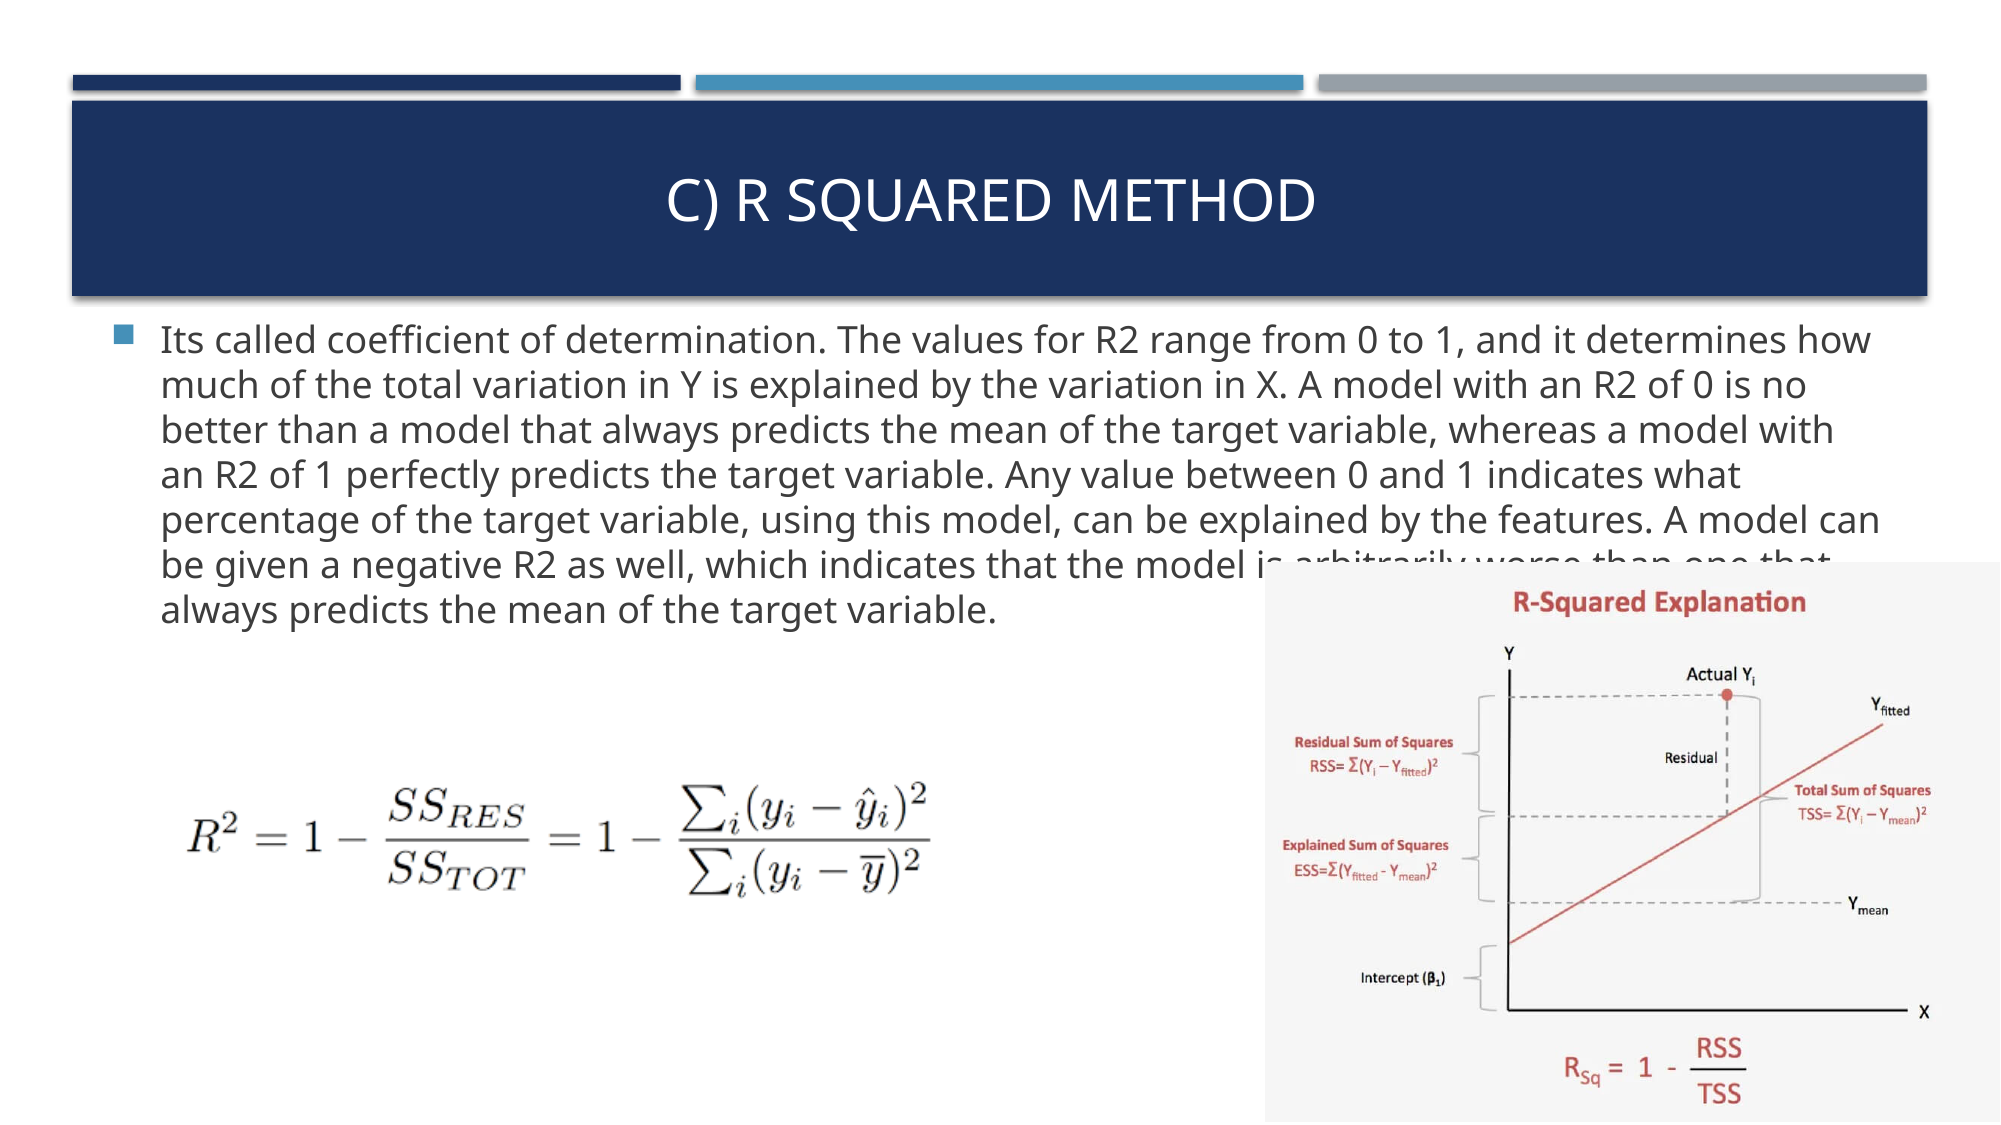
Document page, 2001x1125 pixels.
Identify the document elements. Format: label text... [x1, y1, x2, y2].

title C) R squared method [95, 115, 1905, 282]
picture [1264, 561, 2000, 1123]
list Its called coefficient of determination. The values for R2 range from 0 to 1, and it determines how much of the total variation in Y is explained by the variation in X. A model with an R2 of 0 is no better than a model that always predicts the mean of the target variable, whereas a model with an R2 of 1 perfectly predicts the target variable. Any value between 0 and 1 indicates what percentage of the target variable, using this model, can be explained by the features. A model can be given a negative R2 as well, which indicates that the model is arbitrarily worse than one that always predicts the mean of the target variable. [95, 311, 1905, 962]
picture [163, 763, 954, 921]
